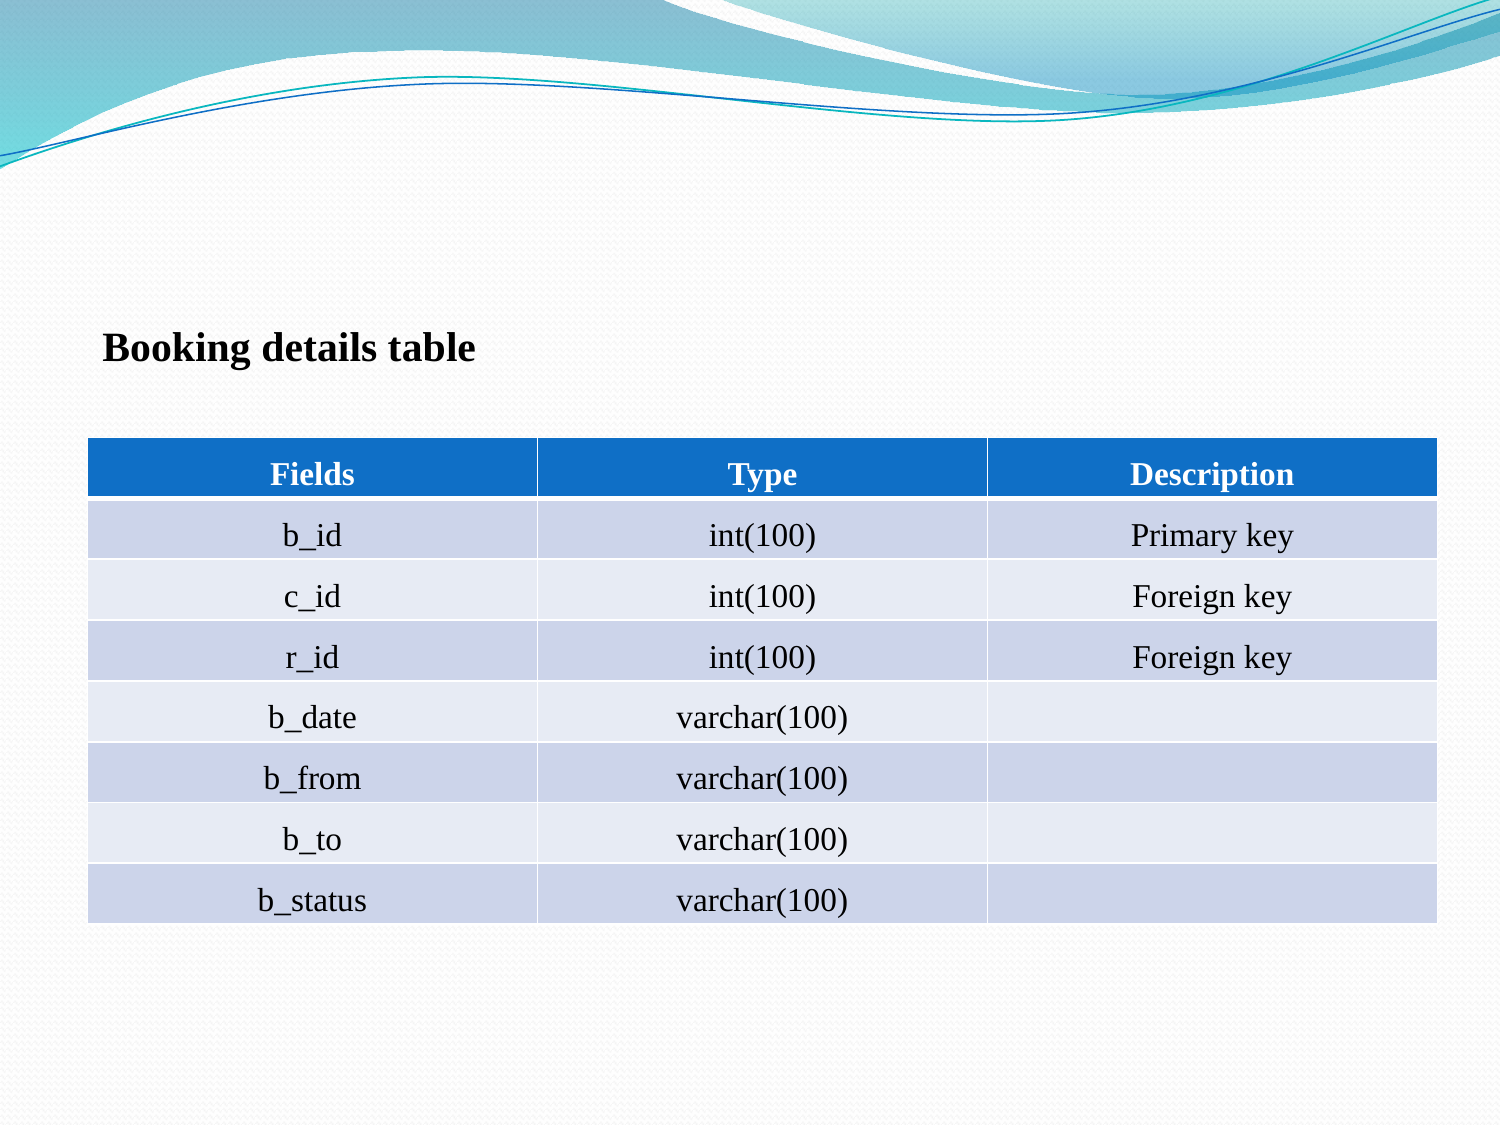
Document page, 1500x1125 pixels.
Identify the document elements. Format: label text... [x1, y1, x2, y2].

table_cell varchar(100) [538, 743, 987, 802]
table_cell r_id [88, 621, 537, 680]
text_box Booking details table [87, 312, 650, 378]
table_cell [988, 743, 1437, 802]
table_header Fields [88, 438, 537, 496]
table_cell varchar(100) [538, 864, 987, 923]
table_cell b_from [88, 743, 537, 802]
table_cell [988, 803, 1437, 862]
table_cell int(100) [538, 621, 987, 680]
table_cell Foreign key [988, 621, 1437, 680]
table_cell Foreign key [988, 560, 1437, 619]
table_cell b_to [88, 803, 537, 862]
table_header Type [538, 438, 987, 496]
table_cell int(100) [538, 501, 987, 558]
table_cell Primary key [988, 501, 1437, 558]
table_header Description [988, 438, 1437, 496]
table_cell varchar(100) [538, 682, 987, 741]
table_cell [988, 682, 1437, 741]
table_cell b_status [88, 864, 537, 923]
table_cell [988, 864, 1437, 923]
table_cell b_id [88, 501, 537, 558]
table_cell int(100) [538, 560, 987, 619]
table_cell b_date [88, 682, 537, 741]
table_cell varchar(100) [538, 803, 987, 862]
table_cell c_id [88, 560, 537, 619]
